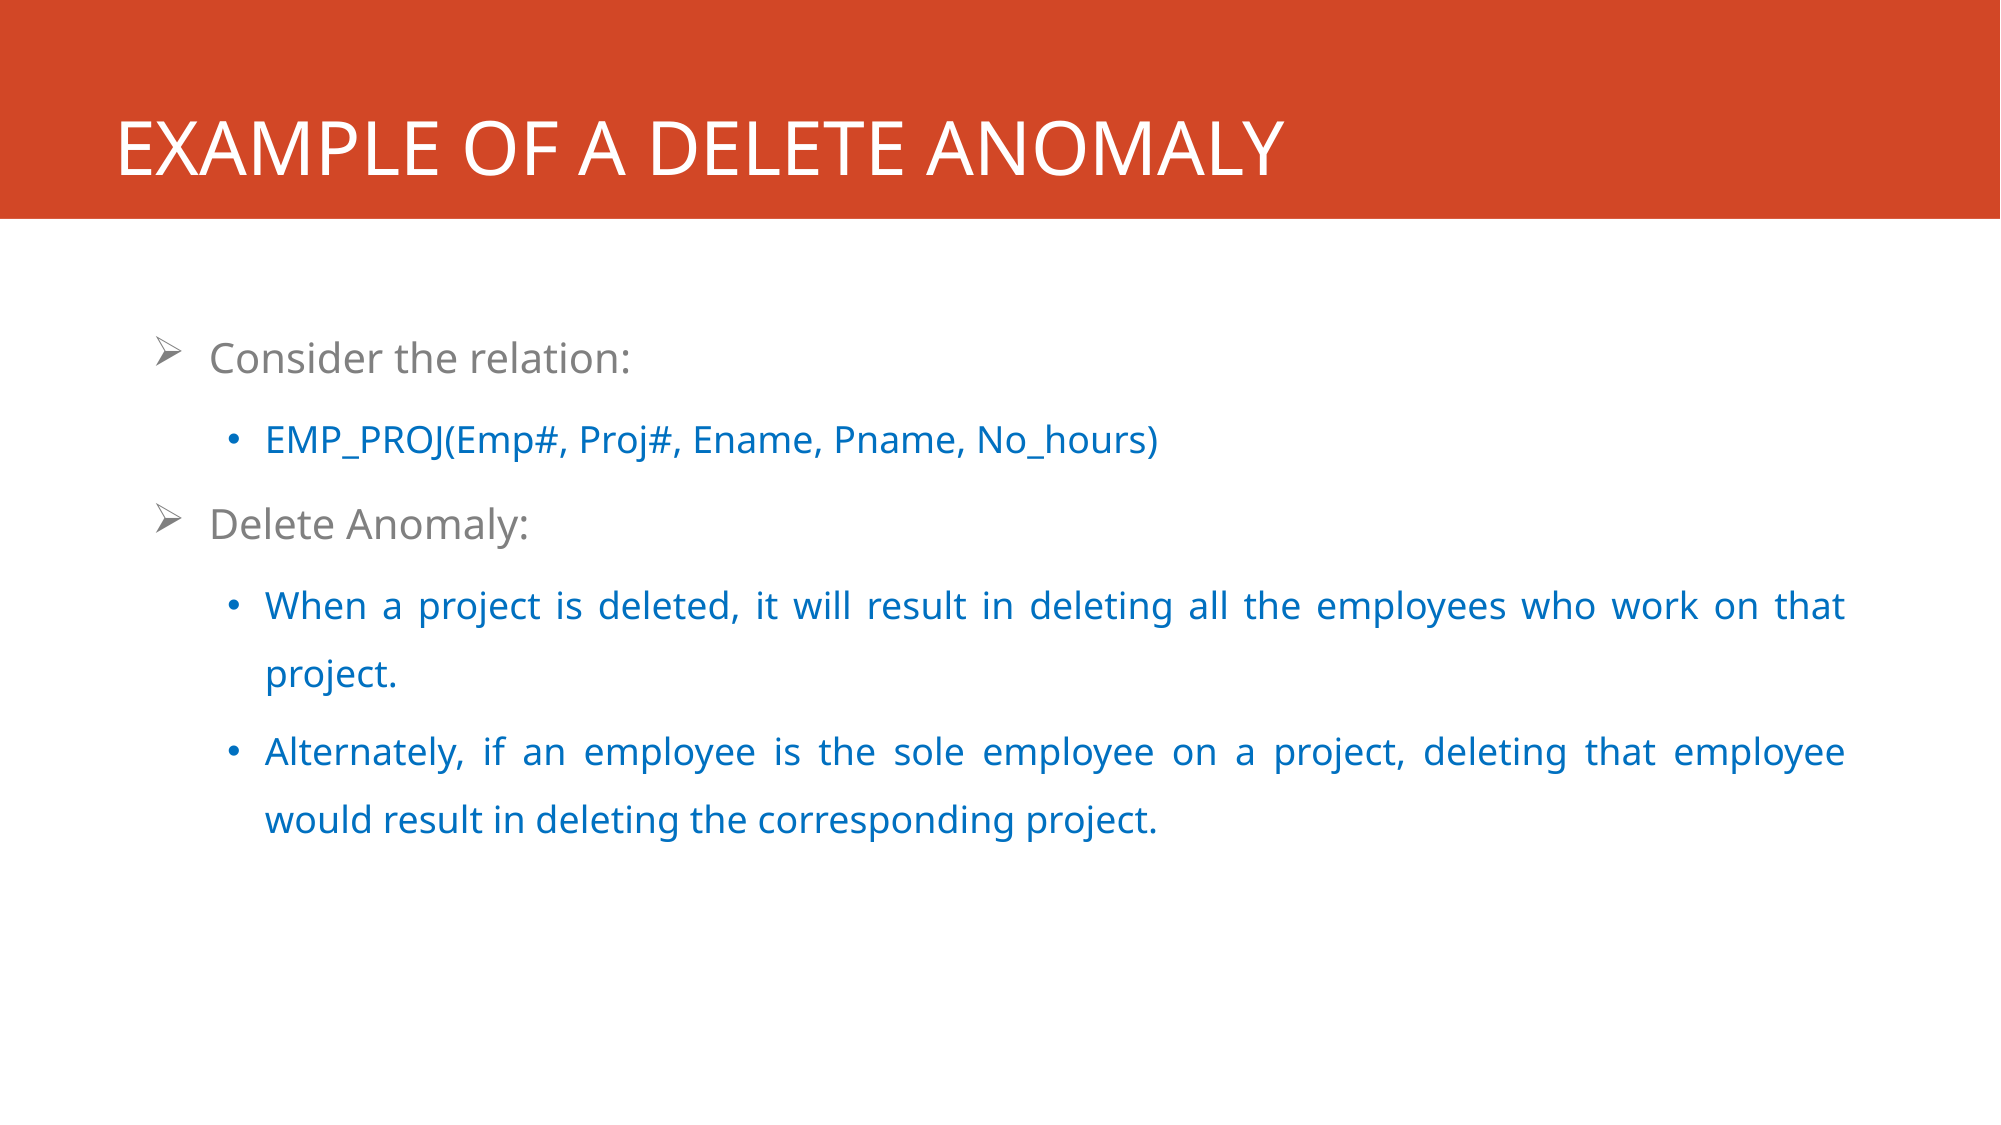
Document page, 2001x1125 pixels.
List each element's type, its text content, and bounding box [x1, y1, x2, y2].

title EXAMPLE OF A DELETE ANOMALY [99, 0, 1863, 199]
list Consider the relation: EMP_PROJ(Emp#, Proj#, Ename, Pname, No_hours) Delete Anomaly: When a project is deleted, it will result in deleting all the employees who work on that project. Alternately, if an employee is the sole employee on a project, deleting that employee would result in deleting the corresponding project. [137, 299, 1863, 1014]
